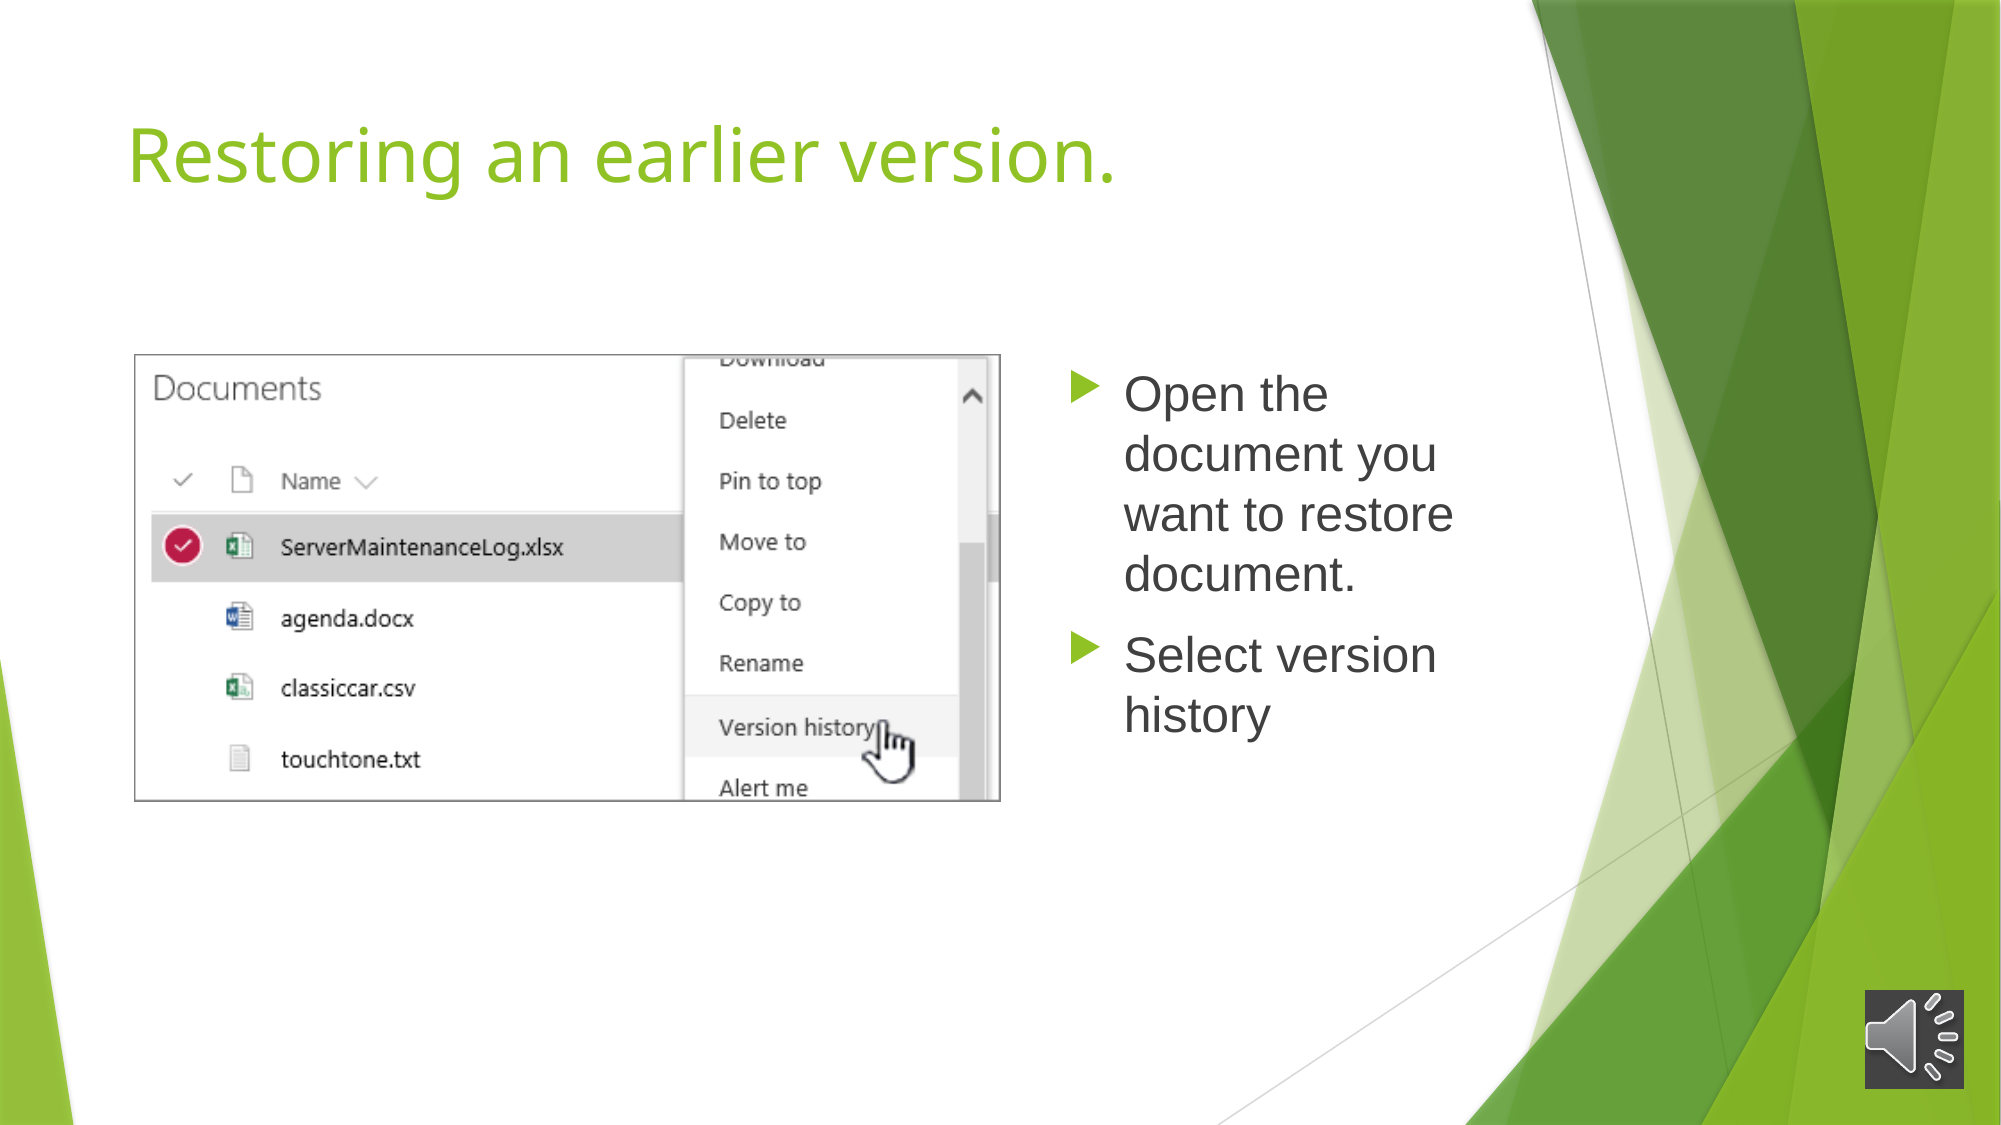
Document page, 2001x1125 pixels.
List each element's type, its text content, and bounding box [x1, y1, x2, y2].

title Restoring an earlier version. [111, 99, 1522, 317]
picture [1864, 989, 1966, 1091]
picture [133, 353, 1002, 803]
list Open the document you want to restore document. Select version history [1052, 354, 1533, 992]
